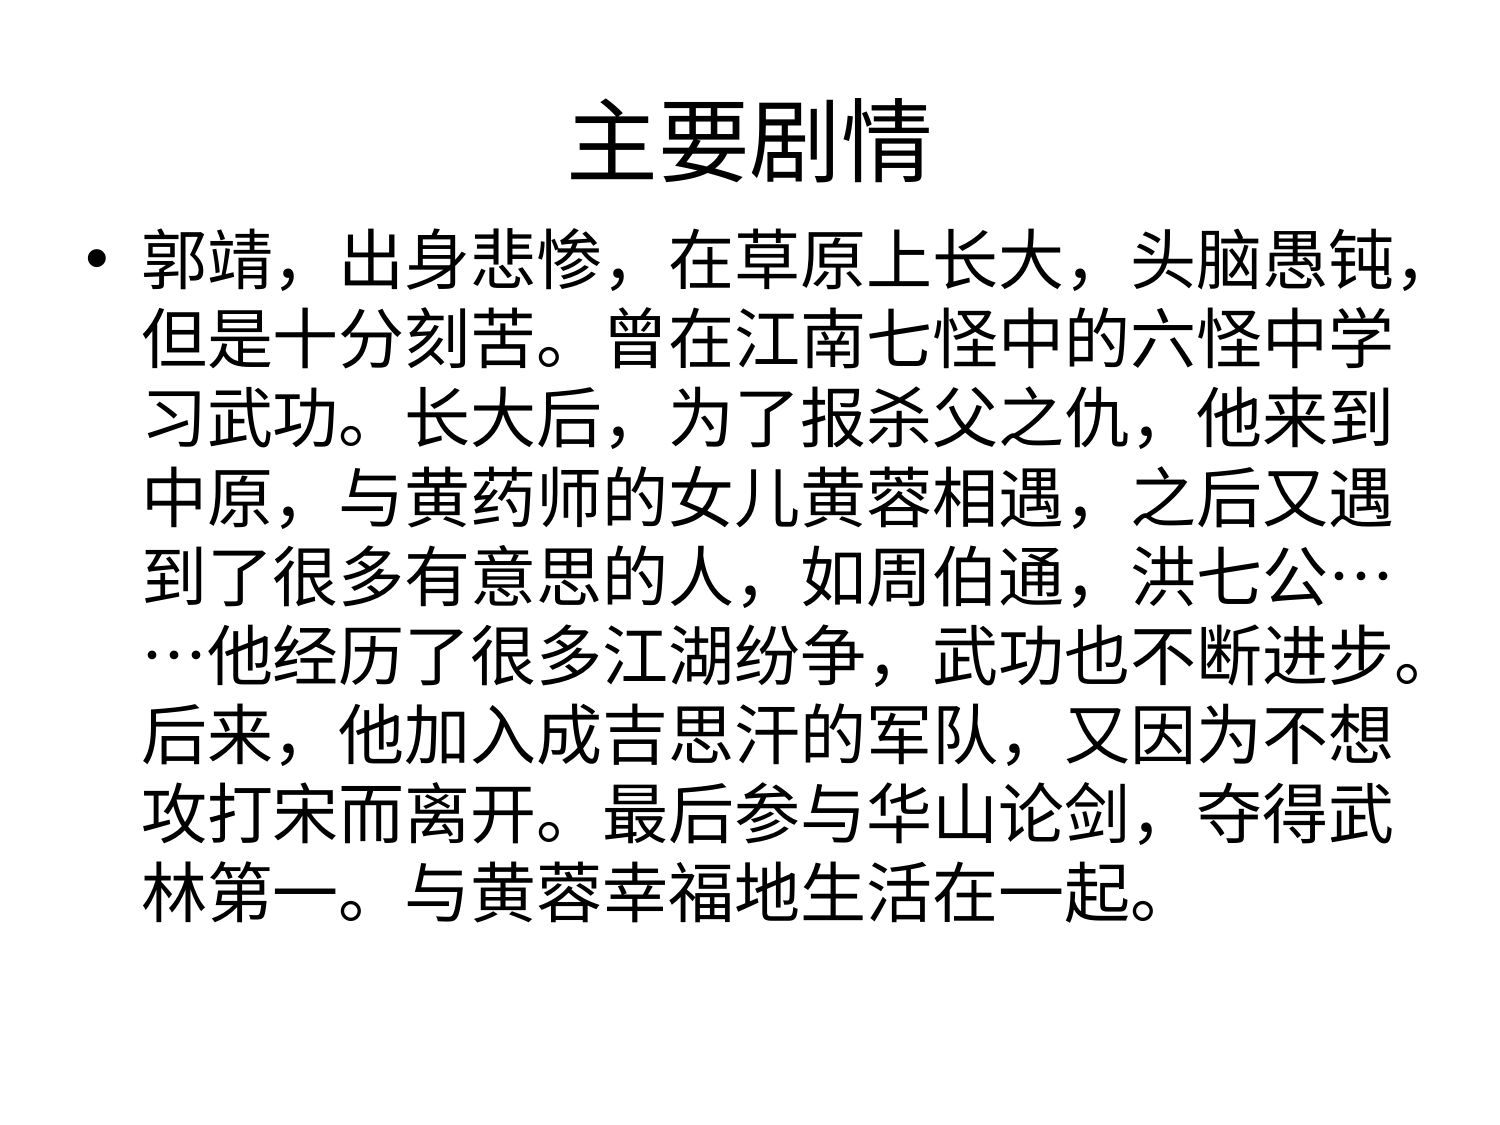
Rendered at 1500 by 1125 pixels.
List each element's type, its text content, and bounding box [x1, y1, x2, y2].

list 郭靖，出身悲惨，在草原上长大，头脑愚钝，但是十分刻苦。曾在江南七怪中的六怪中学习武功。长大后，为了报杀父之仇，他来到中原，与黄药师的女儿黄蓉相遇，之后又遇到了很多有意思的人，如周伯通，洪七公……他经历了很多江湖纷争，武功也不断进步。后来，他加入成吉思汗的军队，又因为不想攻打宋而离开。最后参与华山论剑，夺得武林第一。与黄蓉幸福地生活在一起。 [70, 210, 1421, 954]
title 主要剧情 [75, 45, 1425, 233]
